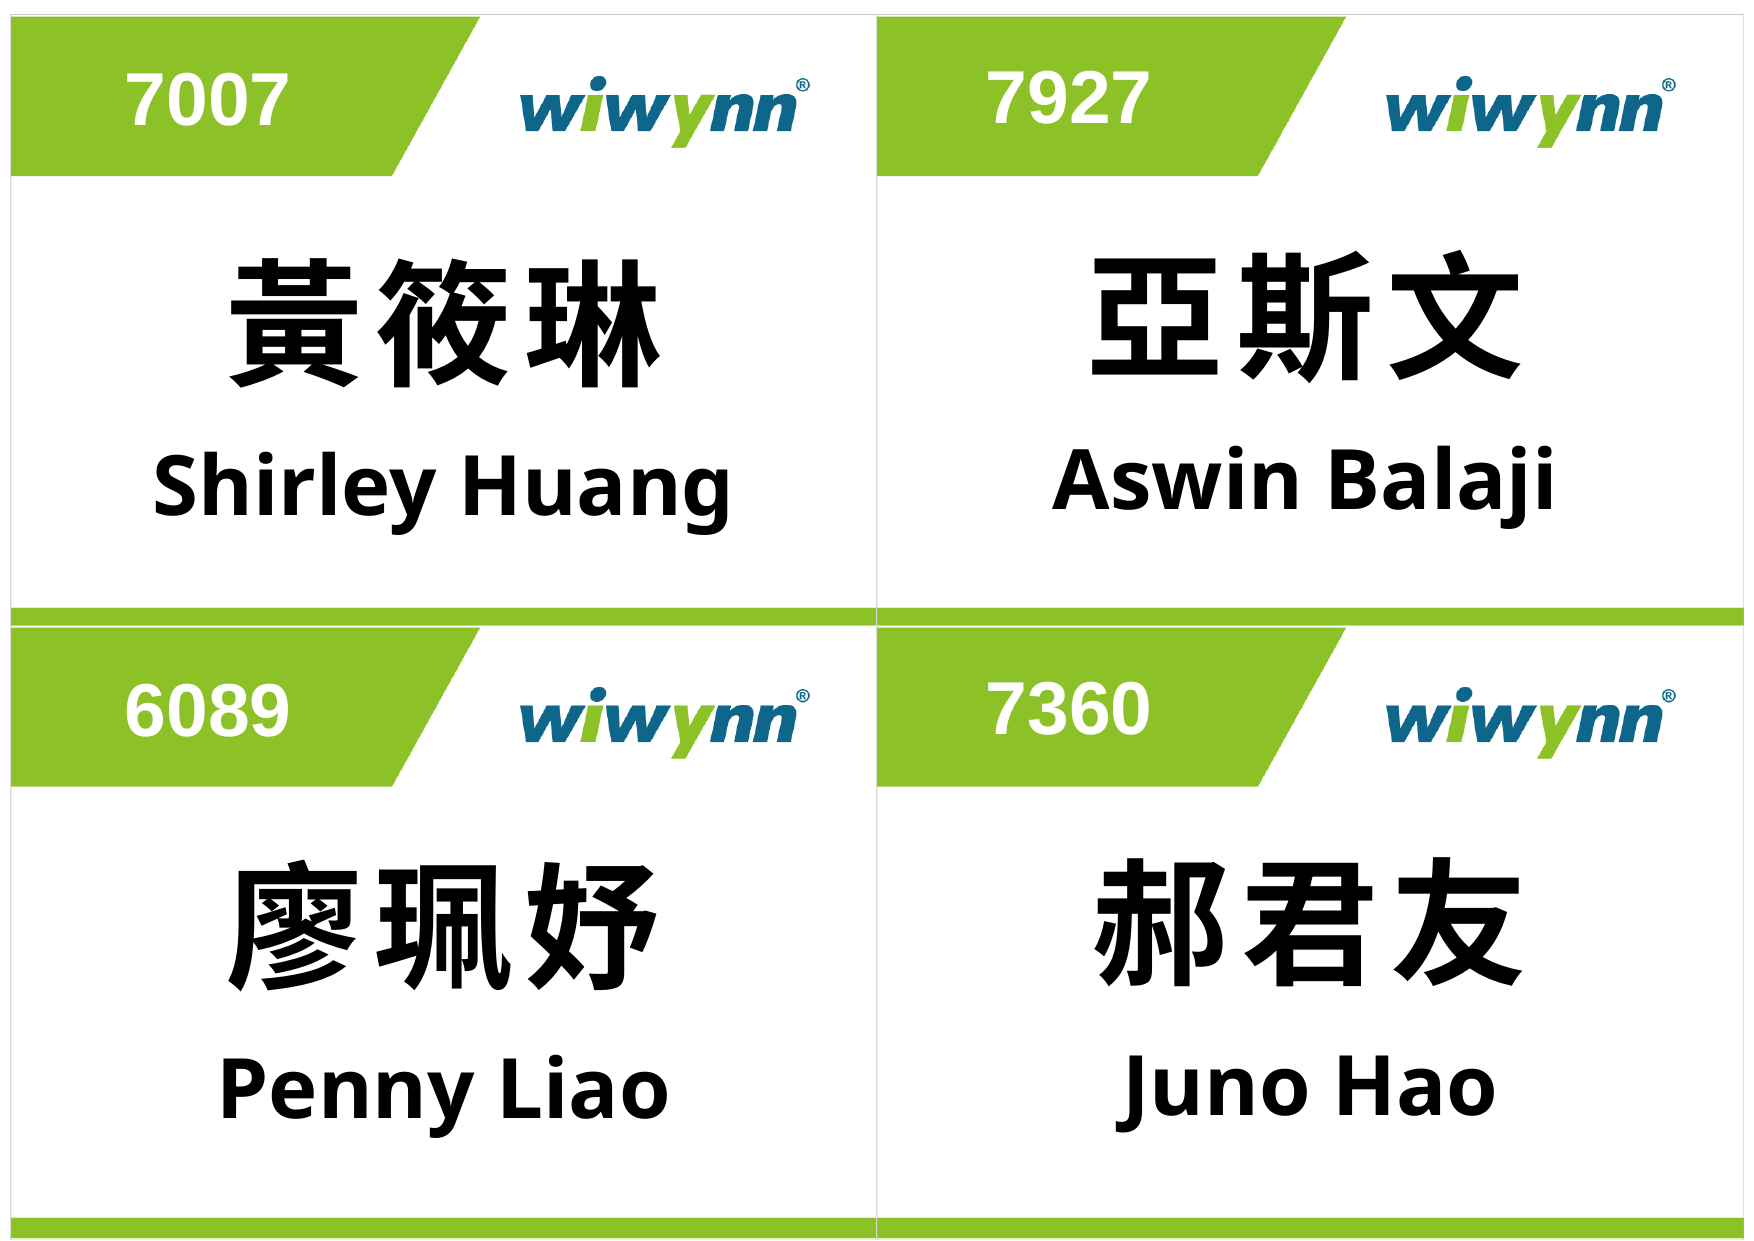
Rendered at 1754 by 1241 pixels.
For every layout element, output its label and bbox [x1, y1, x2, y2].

text_box [10, 14, 1744, 1241]
